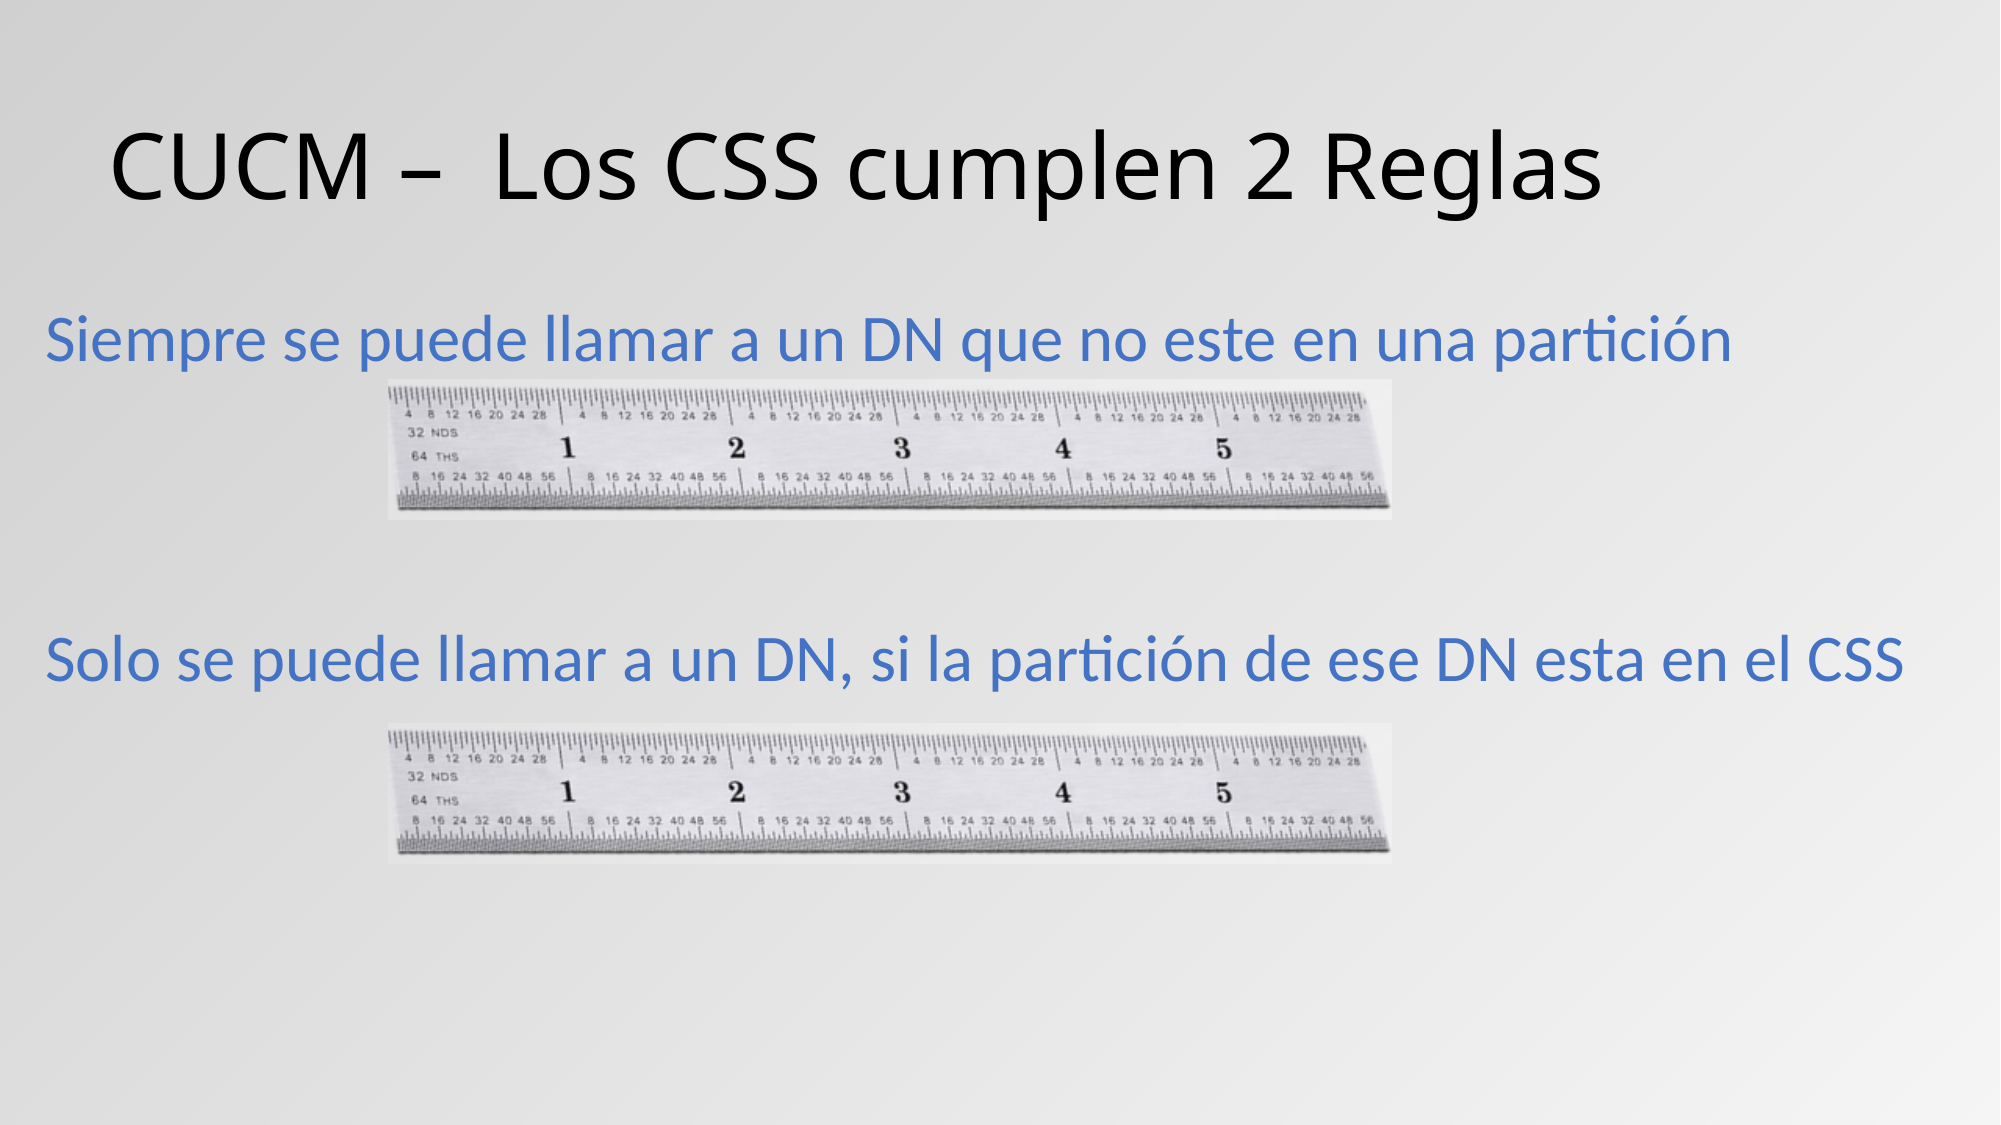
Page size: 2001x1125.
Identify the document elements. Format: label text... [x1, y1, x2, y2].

picture [388, 723, 1392, 864]
title CUCM – Los CSS cumplen 2 Reglas [93, 72, 1762, 267]
picture [388, 379, 1392, 520]
text_box Siempre se puede llamar a un DN que no este en una partición Solo se puede llamar a un DN, si la partición de ese DN esta en el CSS [30, 287, 2000, 973]
